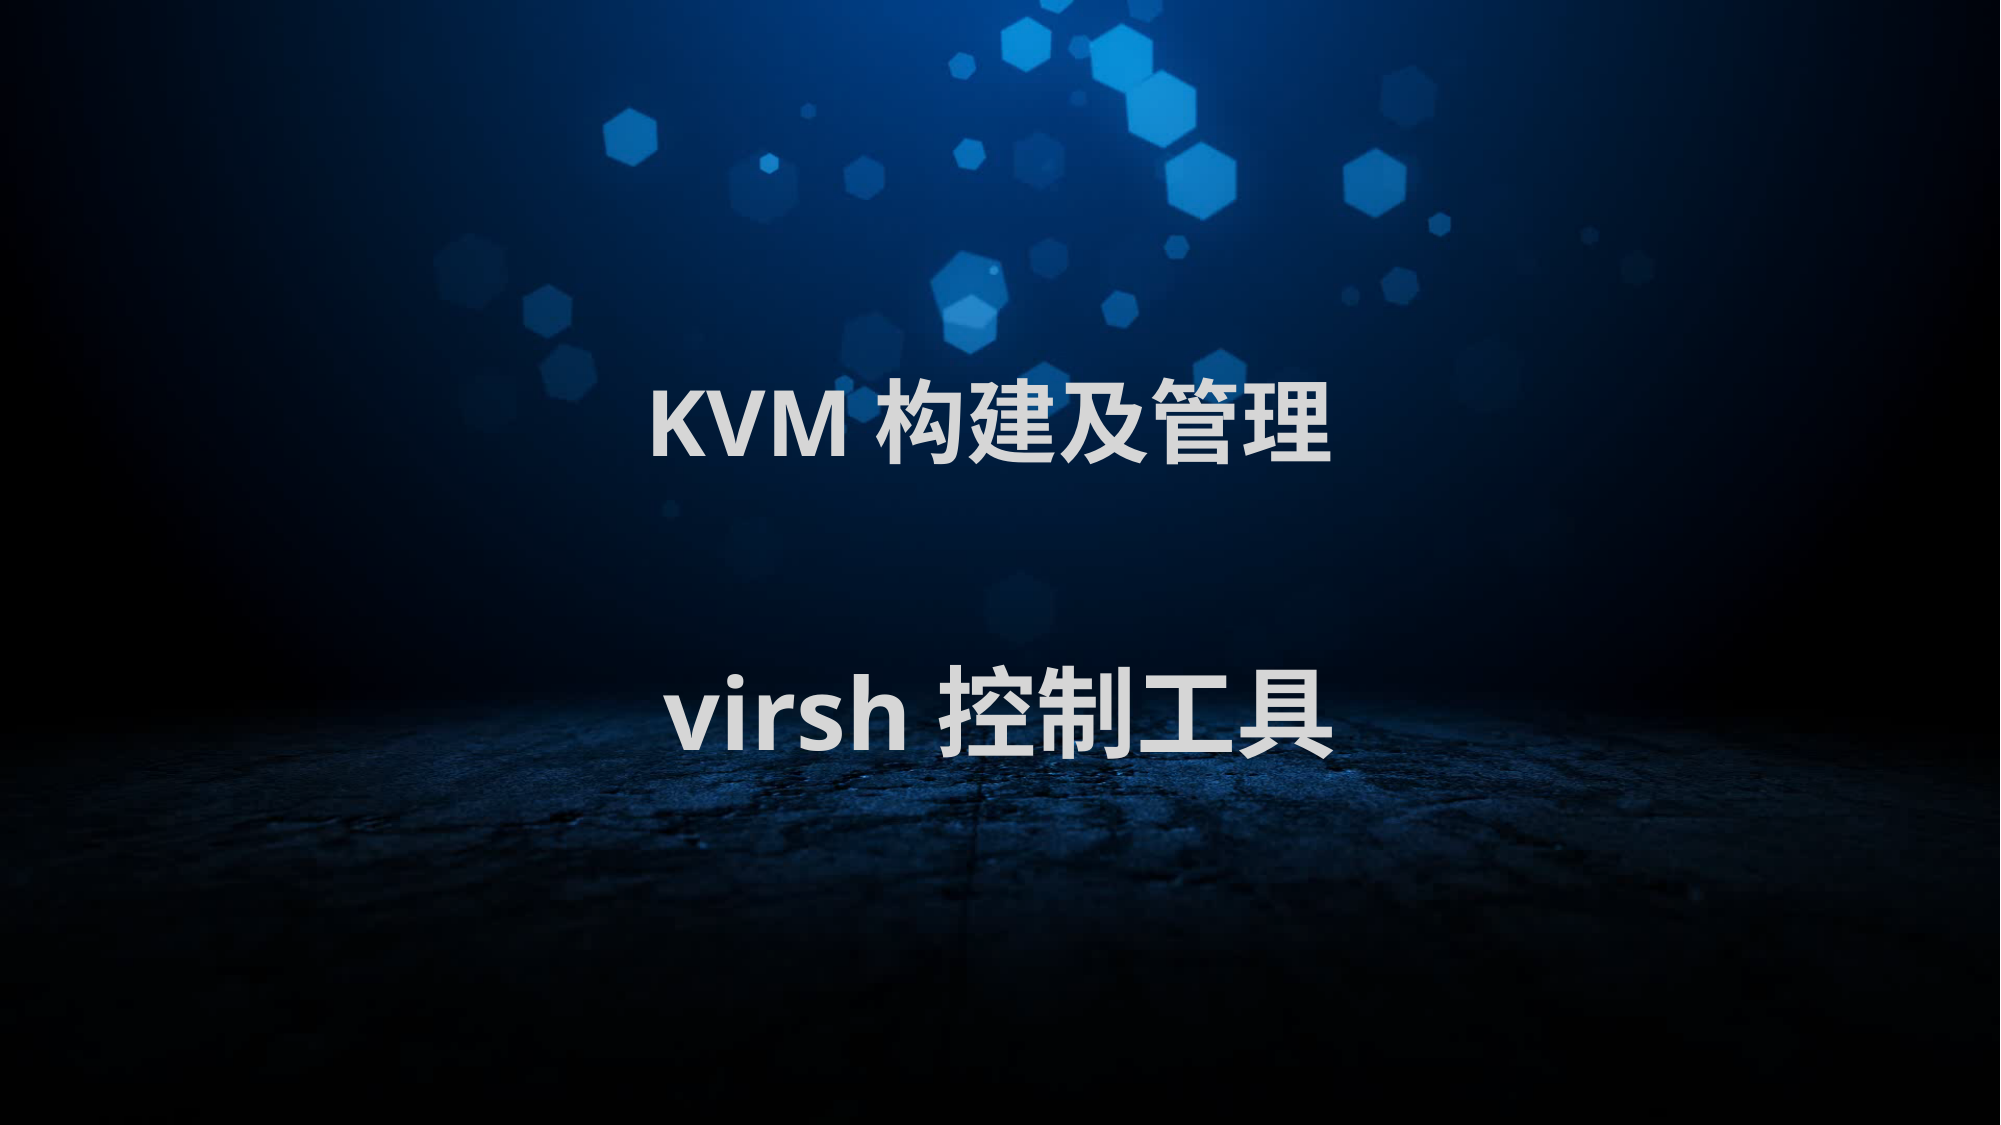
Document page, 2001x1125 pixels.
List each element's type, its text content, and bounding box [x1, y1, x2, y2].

text_box KVM构建及管理 [278, 357, 1701, 482]
text_box virsh控制工具 [288, 642, 1712, 778]
picture [0, 0, 2000, 1125]
